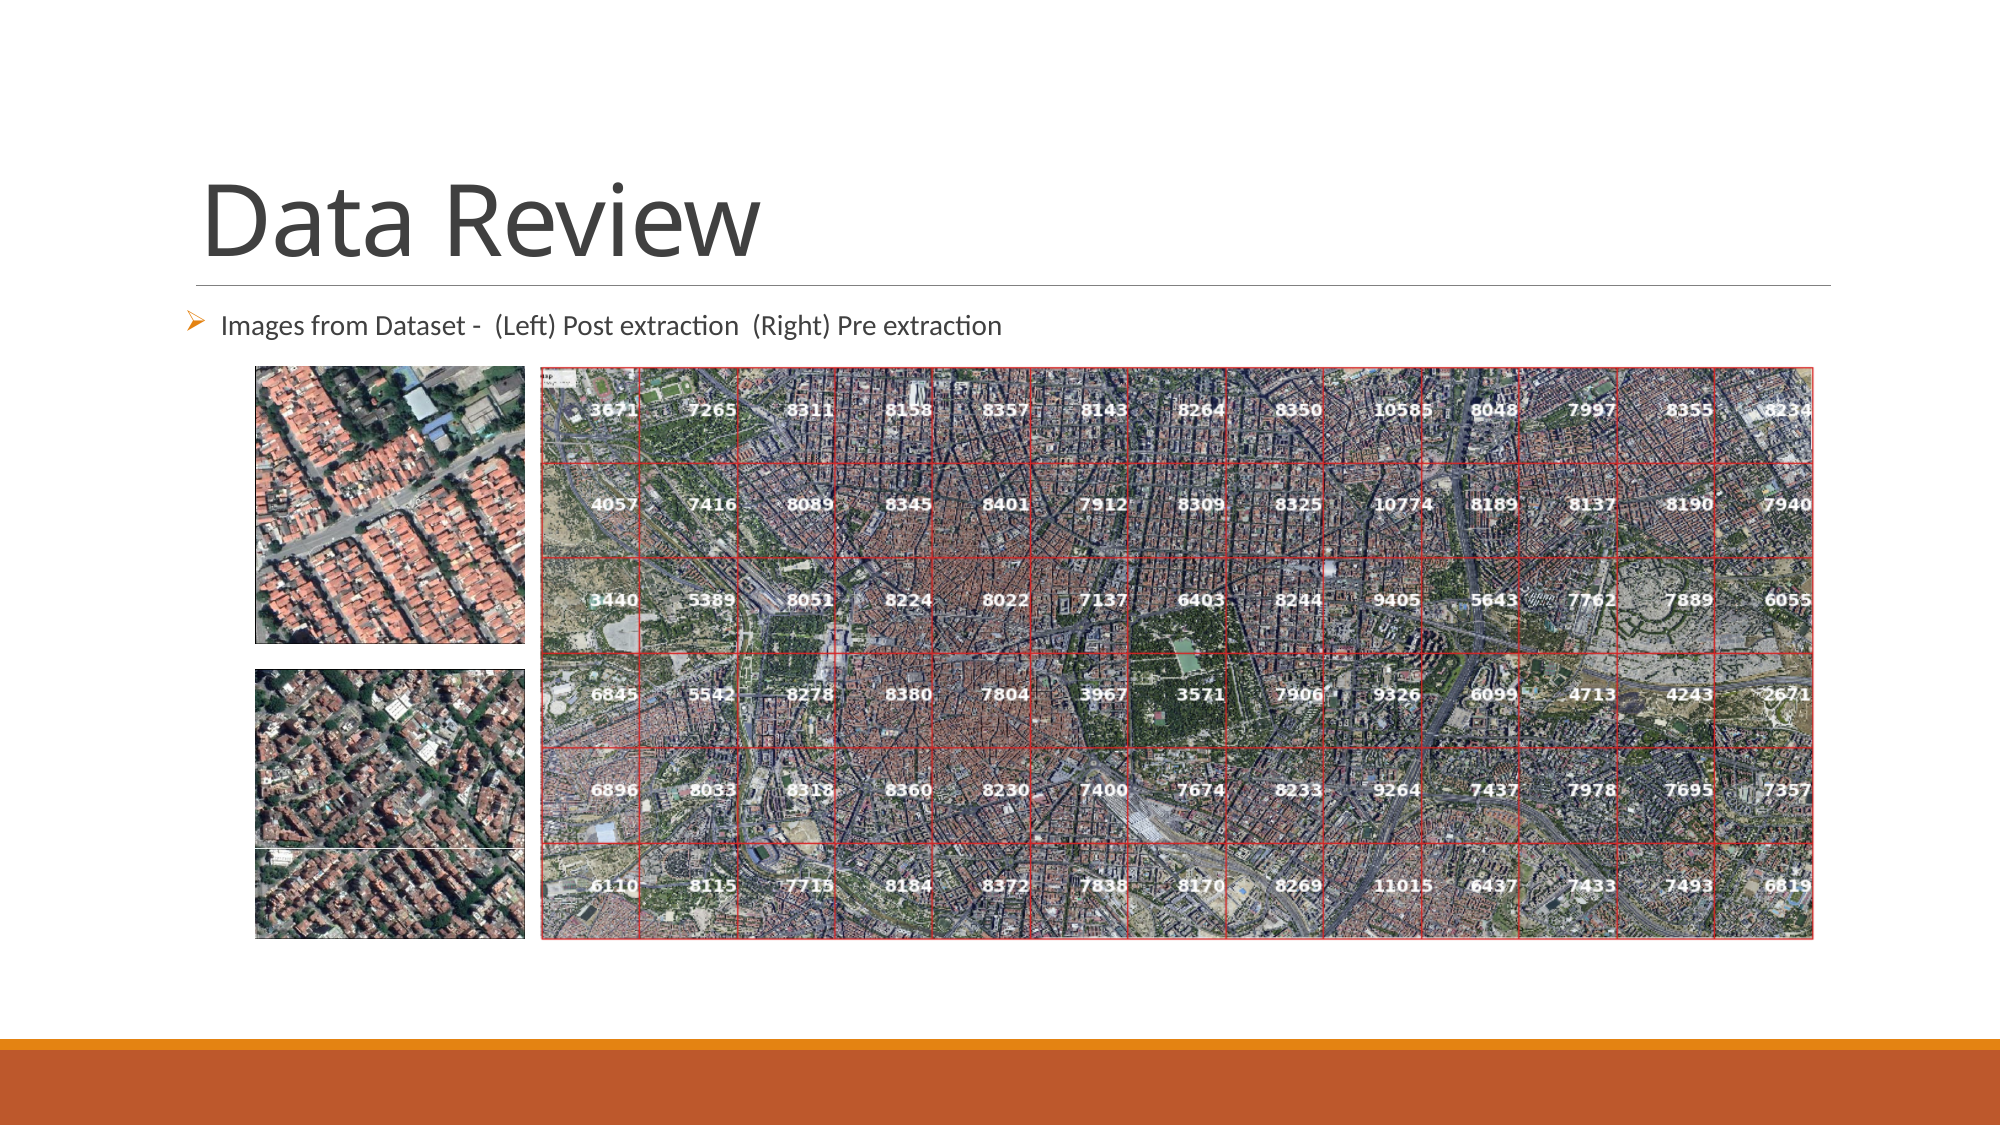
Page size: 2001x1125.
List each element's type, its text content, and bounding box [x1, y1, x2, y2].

title Data Review [184, 46, 1835, 285]
picture [254, 669, 525, 940]
picture [537, 366, 1816, 941]
picture [254, 366, 525, 645]
list Images from Dataset - (Left) Post extraction (Right) Pre extraction [184, 302, 1835, 966]
